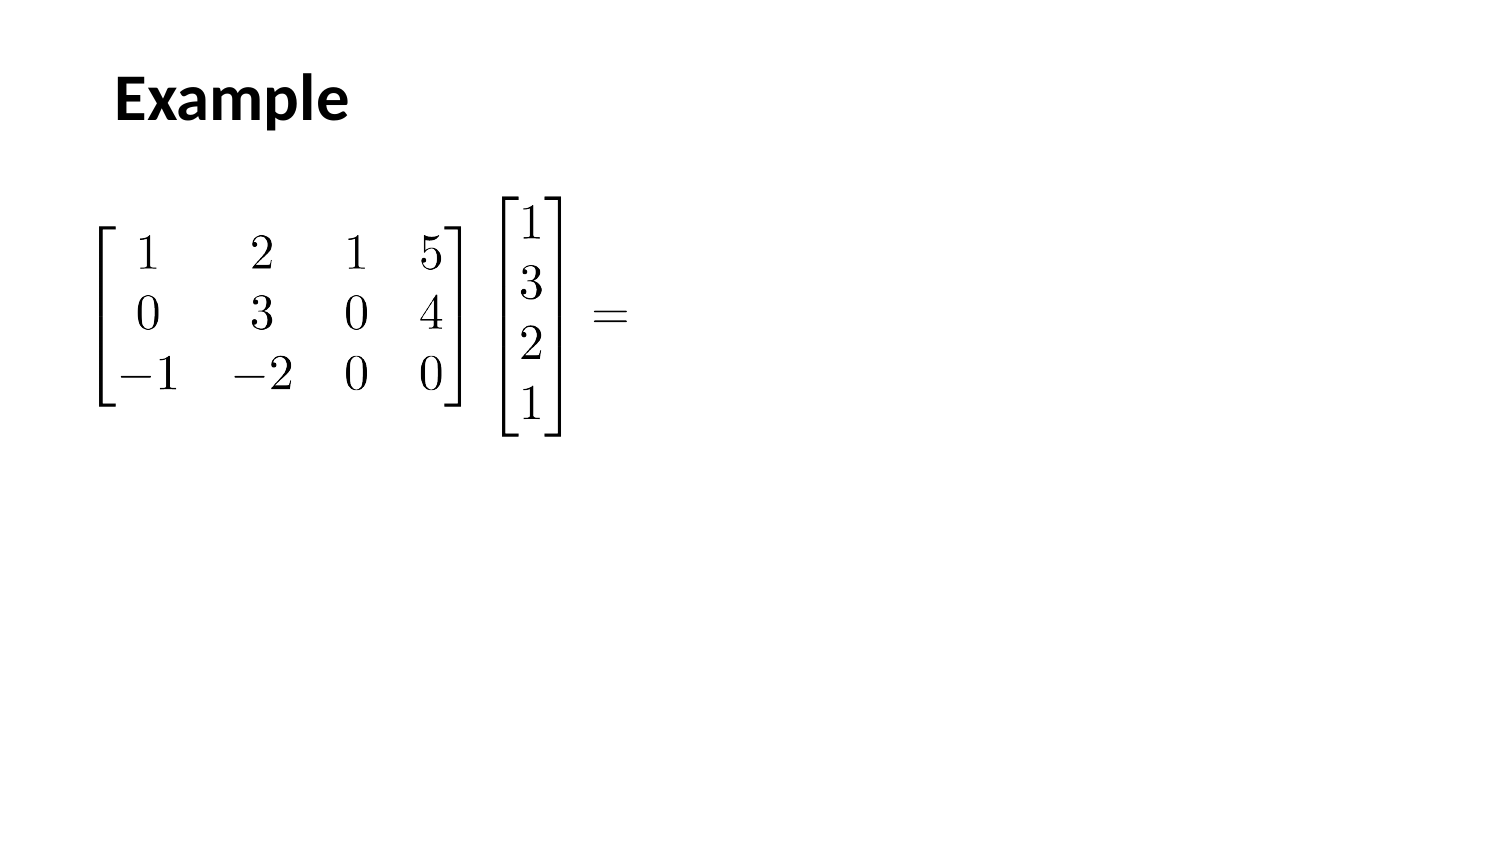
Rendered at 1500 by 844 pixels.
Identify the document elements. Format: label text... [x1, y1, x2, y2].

text_box Example [99, 46, 1375, 142]
picture [99, 196, 627, 437]
